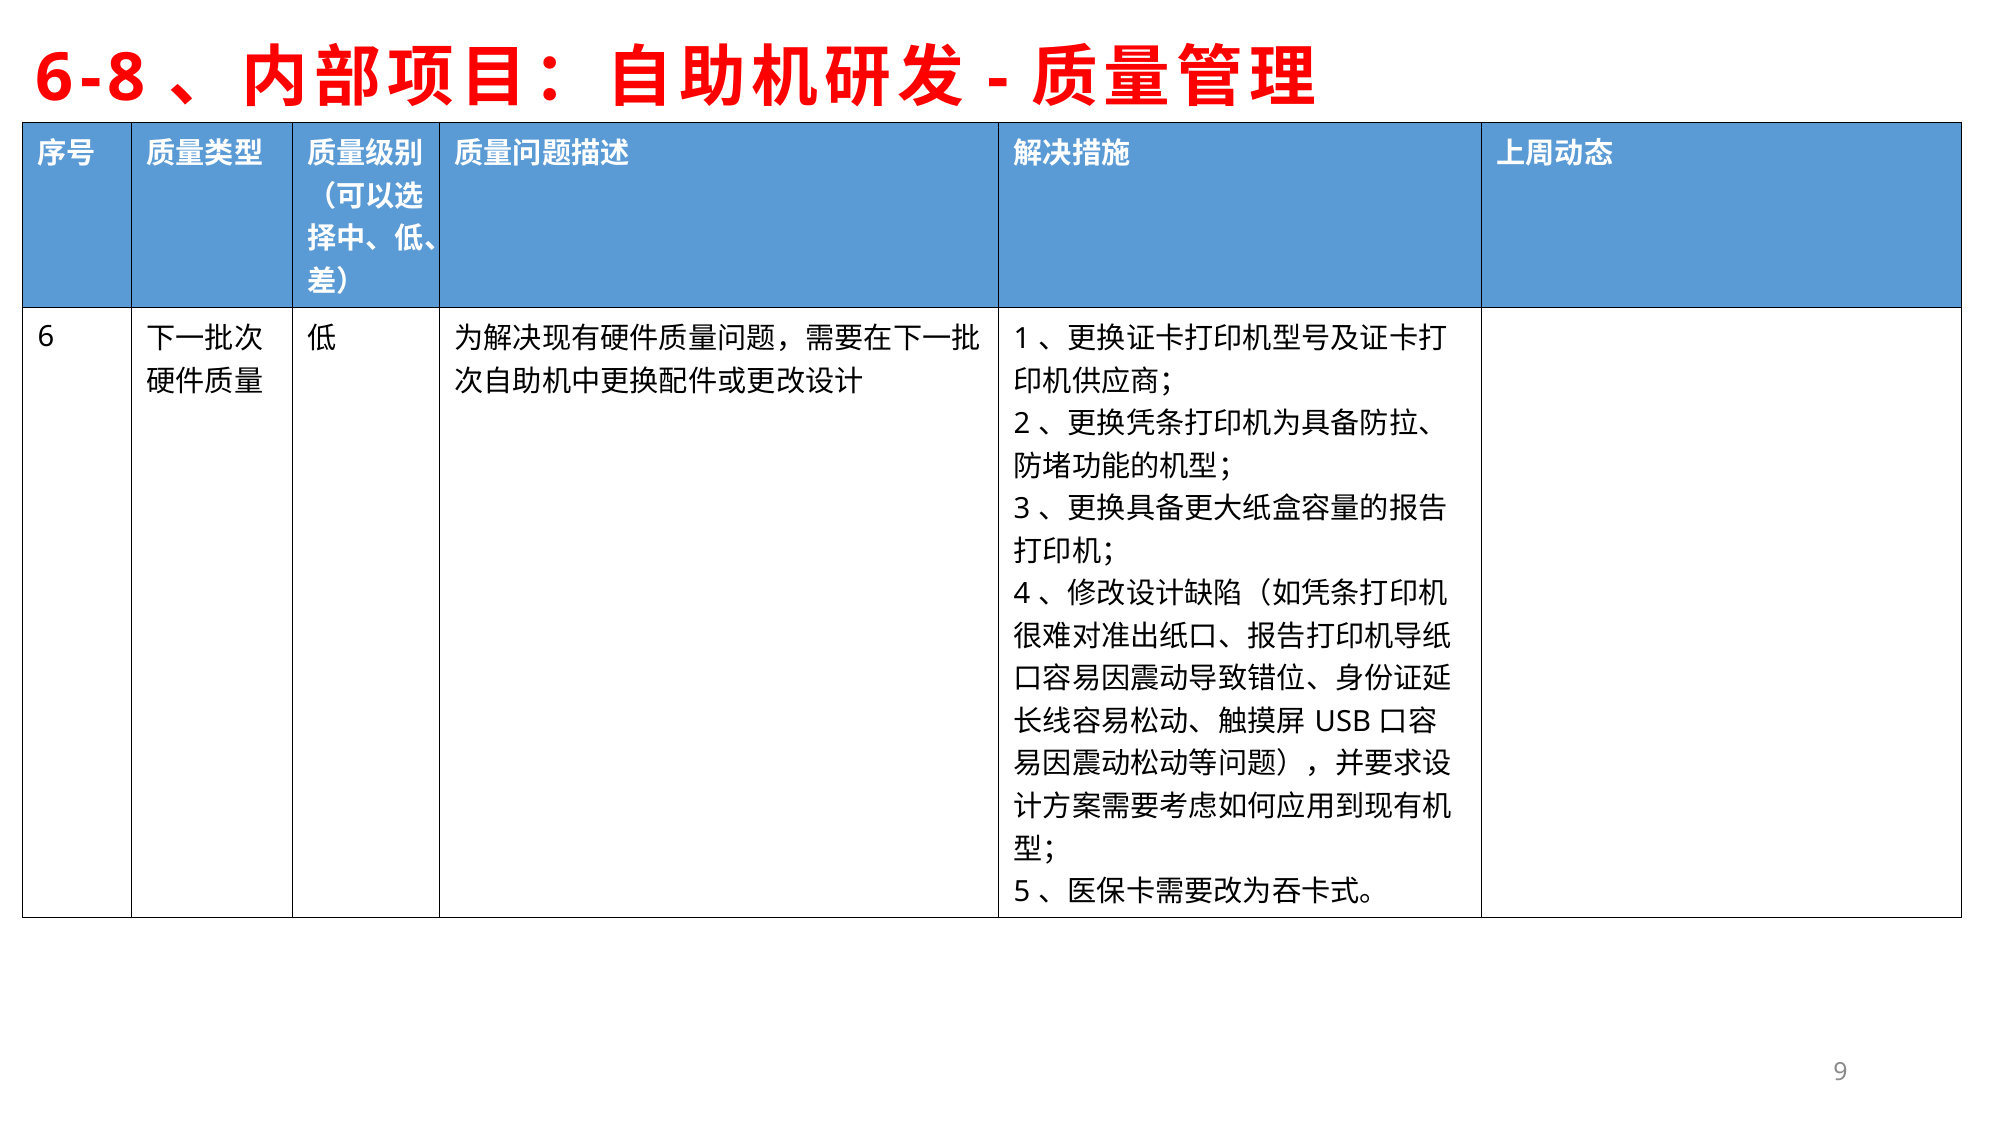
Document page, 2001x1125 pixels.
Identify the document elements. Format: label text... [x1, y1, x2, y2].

table_header 质量问题描述 [440, 123, 998, 307]
table_header 上周动态 [1482, 123, 1961, 307]
table_header 质量级别（可以选择中、低、差） [293, 123, 439, 307]
table_cell 6 [23, 308, 131, 917]
slide_number 8 [1412, 1042, 1863, 1103]
table_cell [1482, 308, 1961, 917]
table_cell 下一批次硬件质量 [132, 308, 292, 917]
text_box 6-8、内部项目：自助机研发-质量管理 [20, 26, 1332, 121]
table_header 质量类型 [132, 123, 292, 307]
table_cell 低 [293, 308, 439, 917]
table_cell 1、更换证卡打印机型号及证卡打印机供应商； 2、更换凭条打印机为具备防拉、防堵功能的机型； 3、更换具备更大纸盒容量的报告打印机； 4、修改设计缺陷（如凭条打印机很难对准出纸口、报告打印机导纸口容易因震动导致错位、身份证延长线容易松动、触摸屏USB口容易因震动松动等问题），并要求设计方案需要考虑如何应用到现有机型； 5、医保卡需要改为吞卡式。 [999, 308, 1481, 917]
table_header 序号 [23, 123, 131, 307]
table_header 解决措施 [999, 123, 1481, 307]
table_cell 为解决现有硬件质量问题，需要在下一批次自助机中更换配件或更改设计 [440, 308, 998, 917]
